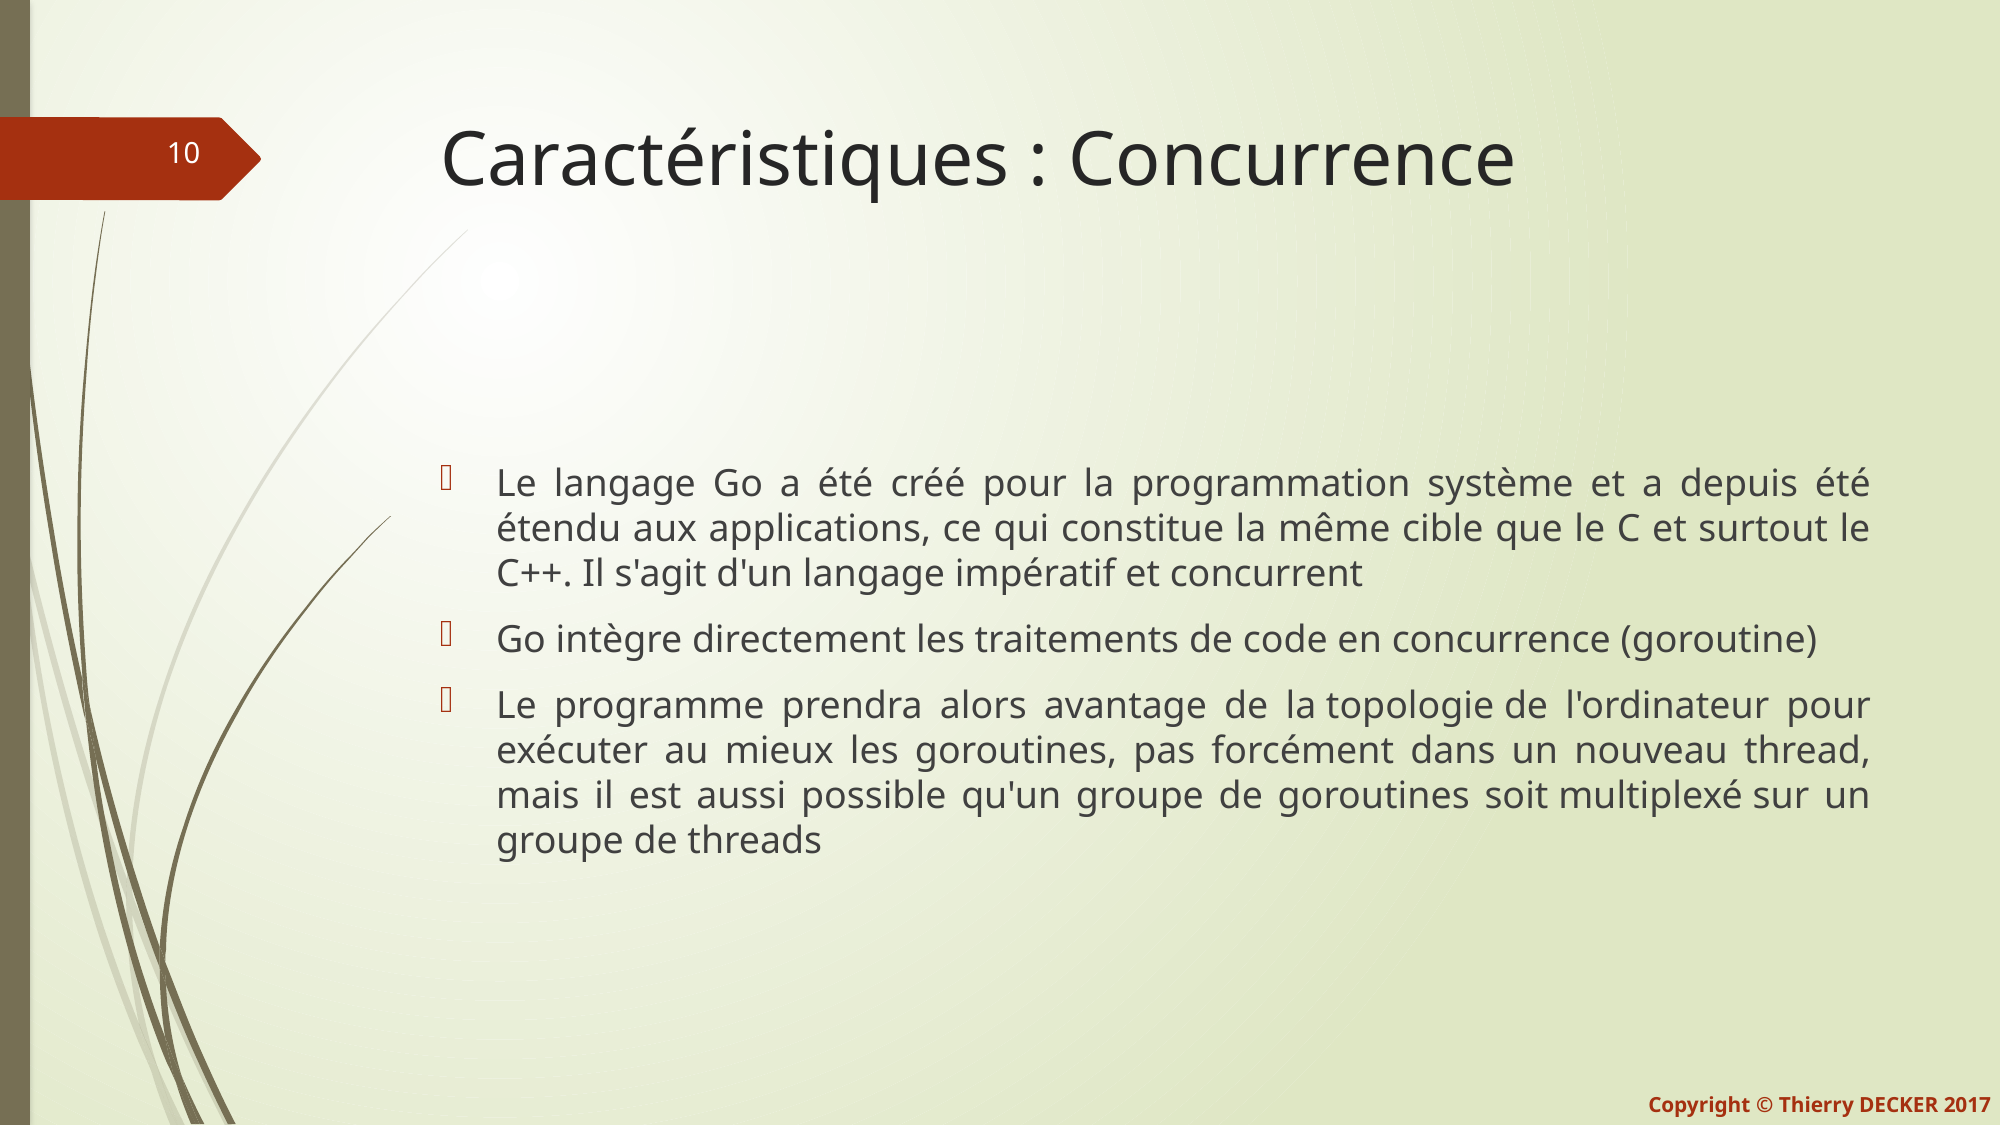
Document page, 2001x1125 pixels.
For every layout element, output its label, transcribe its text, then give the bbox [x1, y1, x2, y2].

title Caractéristiques : Concurrence [425, 102, 1888, 313]
list Le langage Go a été créé pour la programmation système et a depuis été étendu aux applications, ce qui constitue la même cible que le C et surtout le C++. Il s'agit d'un langage impératif et concurrent Go intègre directement les traitements de code en concurrence (goroutine) Le programme prendra alors avantage de la topologie de l'ordinateur pour exécuter au mieux les goroutines, pas forcément dans un nouveau thread, mais il est aussi possible qu'un groupe de goroutines soit multiplexé sur un groupe de threads [424, 350, 1888, 970]
